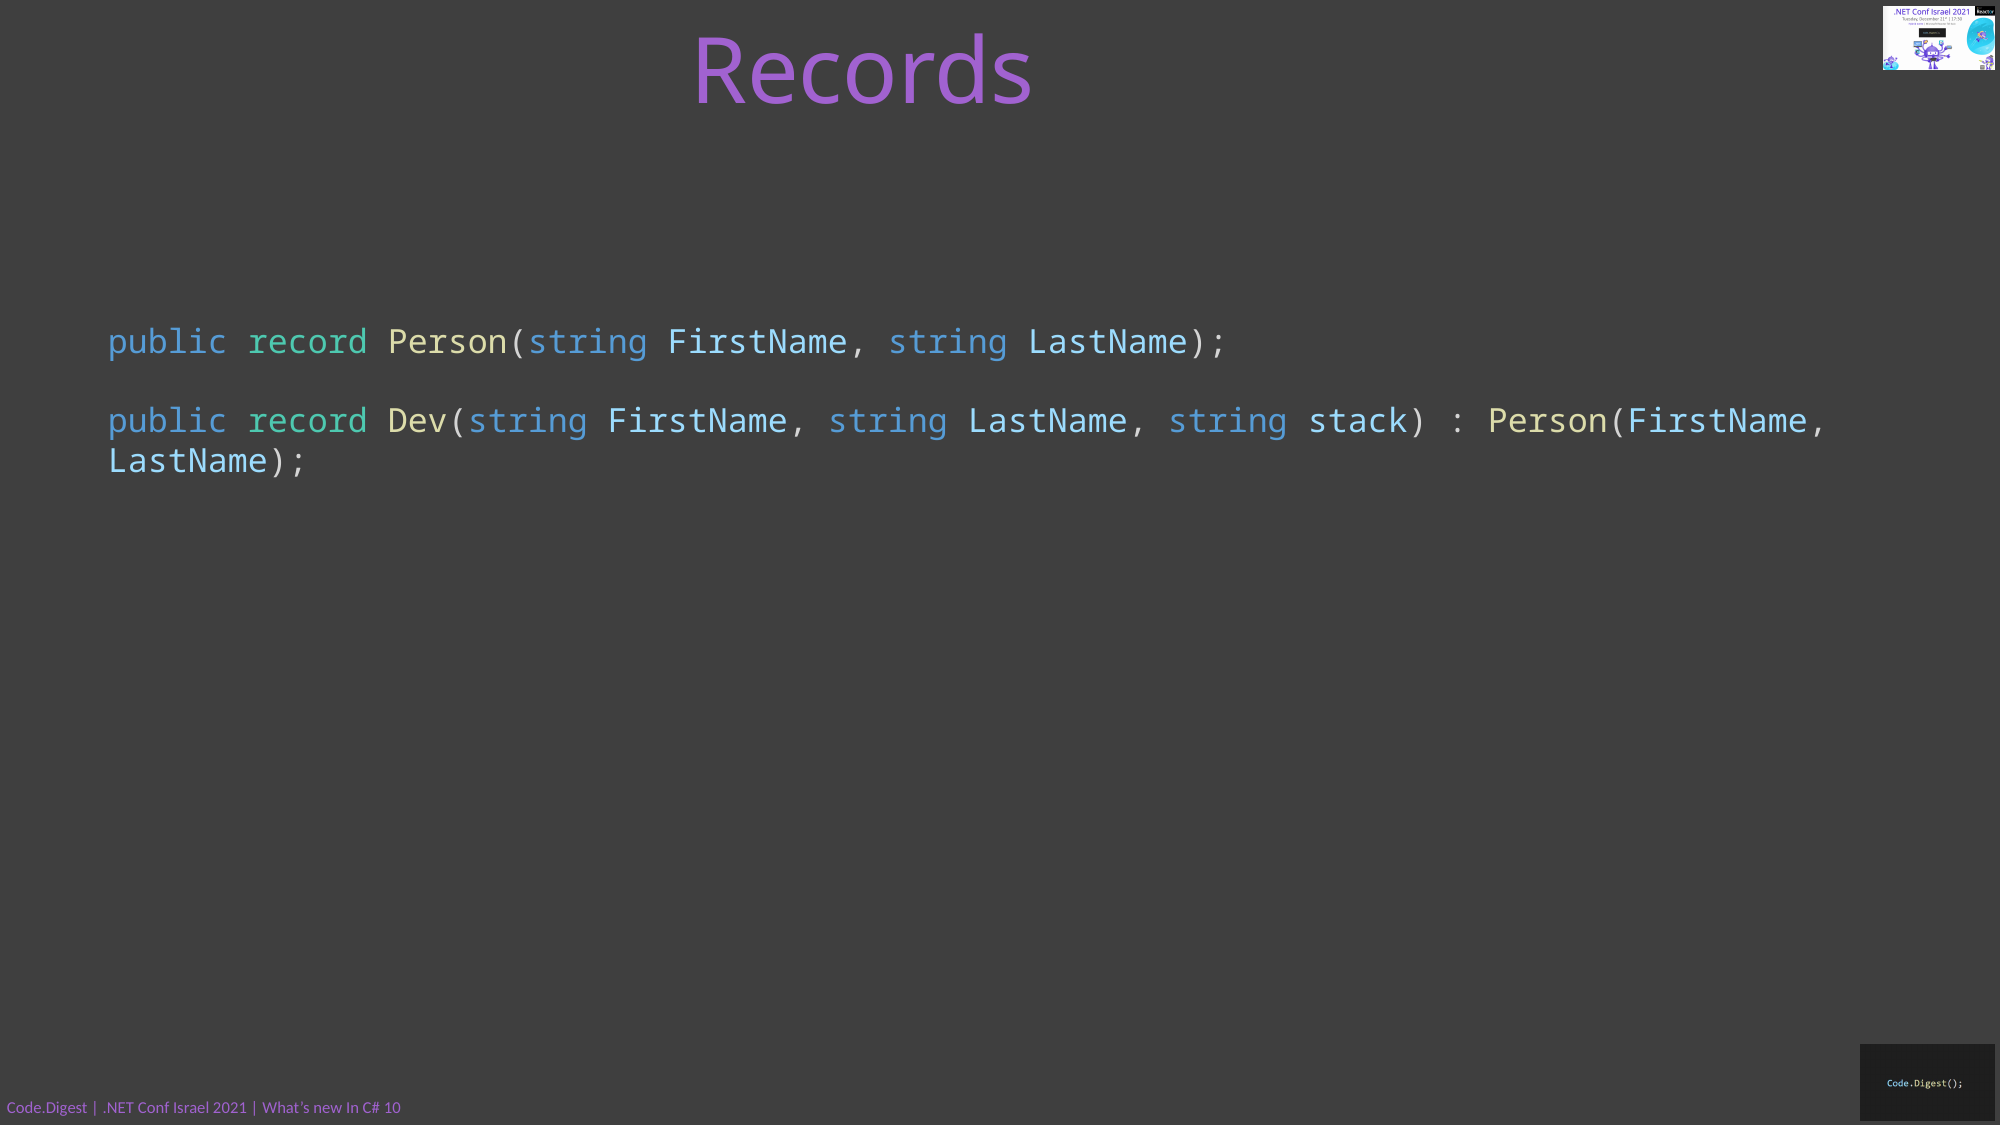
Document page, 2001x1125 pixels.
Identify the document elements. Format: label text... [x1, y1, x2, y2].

picture [1860, 1044, 1995, 1121]
text_box public record Person(string FirstName, string LastName); public record Dev(string FirstName, string LastName, string stack) : Person(FirstName, LastName); [93, 312, 1985, 532]
text_box Code.Digest | .NET Conf Israel 2021 | What’s new In C# 10 [0, 1089, 417, 1125]
picture [1883, 6, 1995, 70]
title Records [0, 0, 1725, 147]
